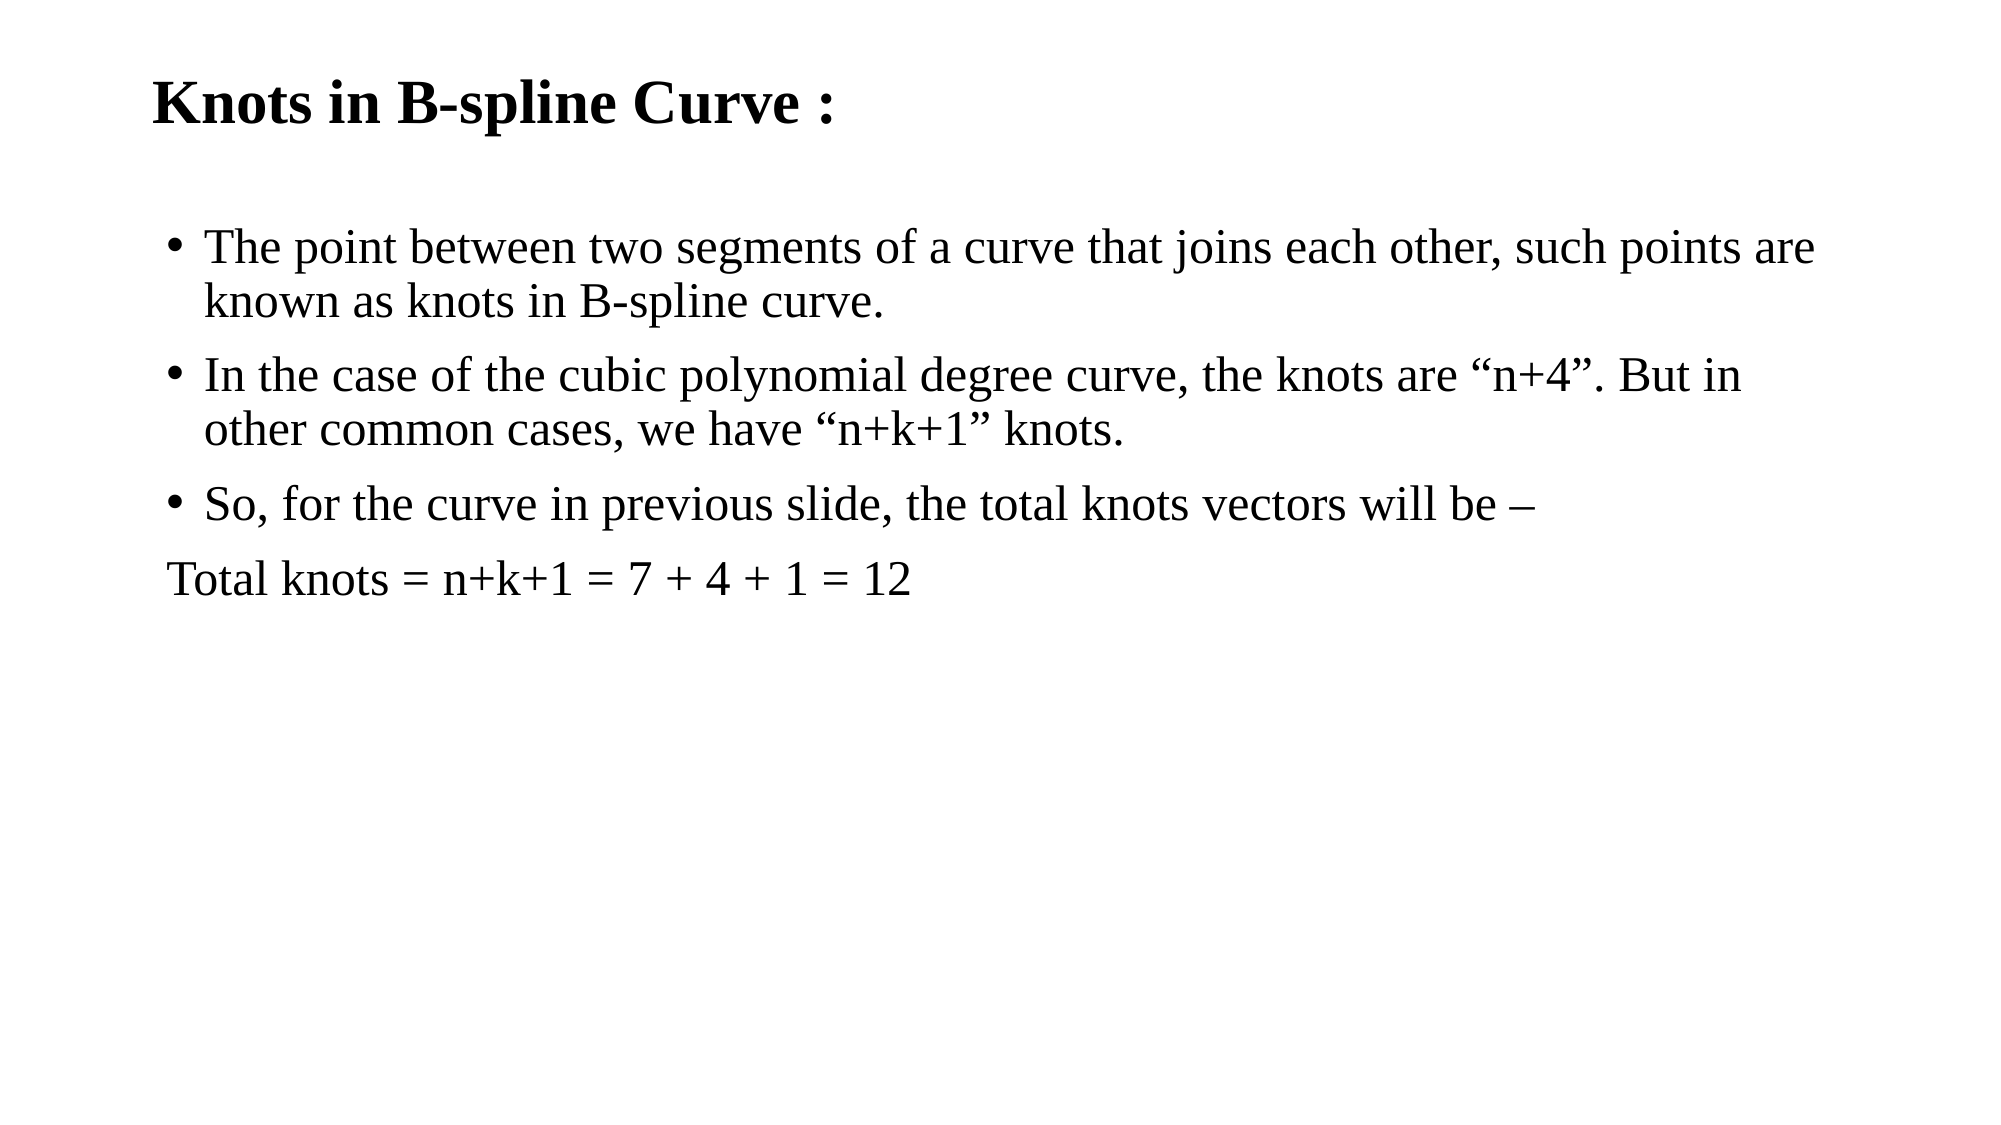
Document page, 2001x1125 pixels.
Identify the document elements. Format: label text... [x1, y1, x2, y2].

list The point between two segments of a curve that joins each other, such points are known as knots in B-spline curve. In the case of the cubic polynomial degree curve, the knots are “n+4”. But in other common cases, we have “n+k+1” knots. So, for the curve in previous slide, the total knots vectors will be – Total knots = n+k+1 = 7 + 4 + 1 = 12 [151, 212, 1863, 1064]
title Knots in B-spline Curve : [137, 60, 1863, 238]
